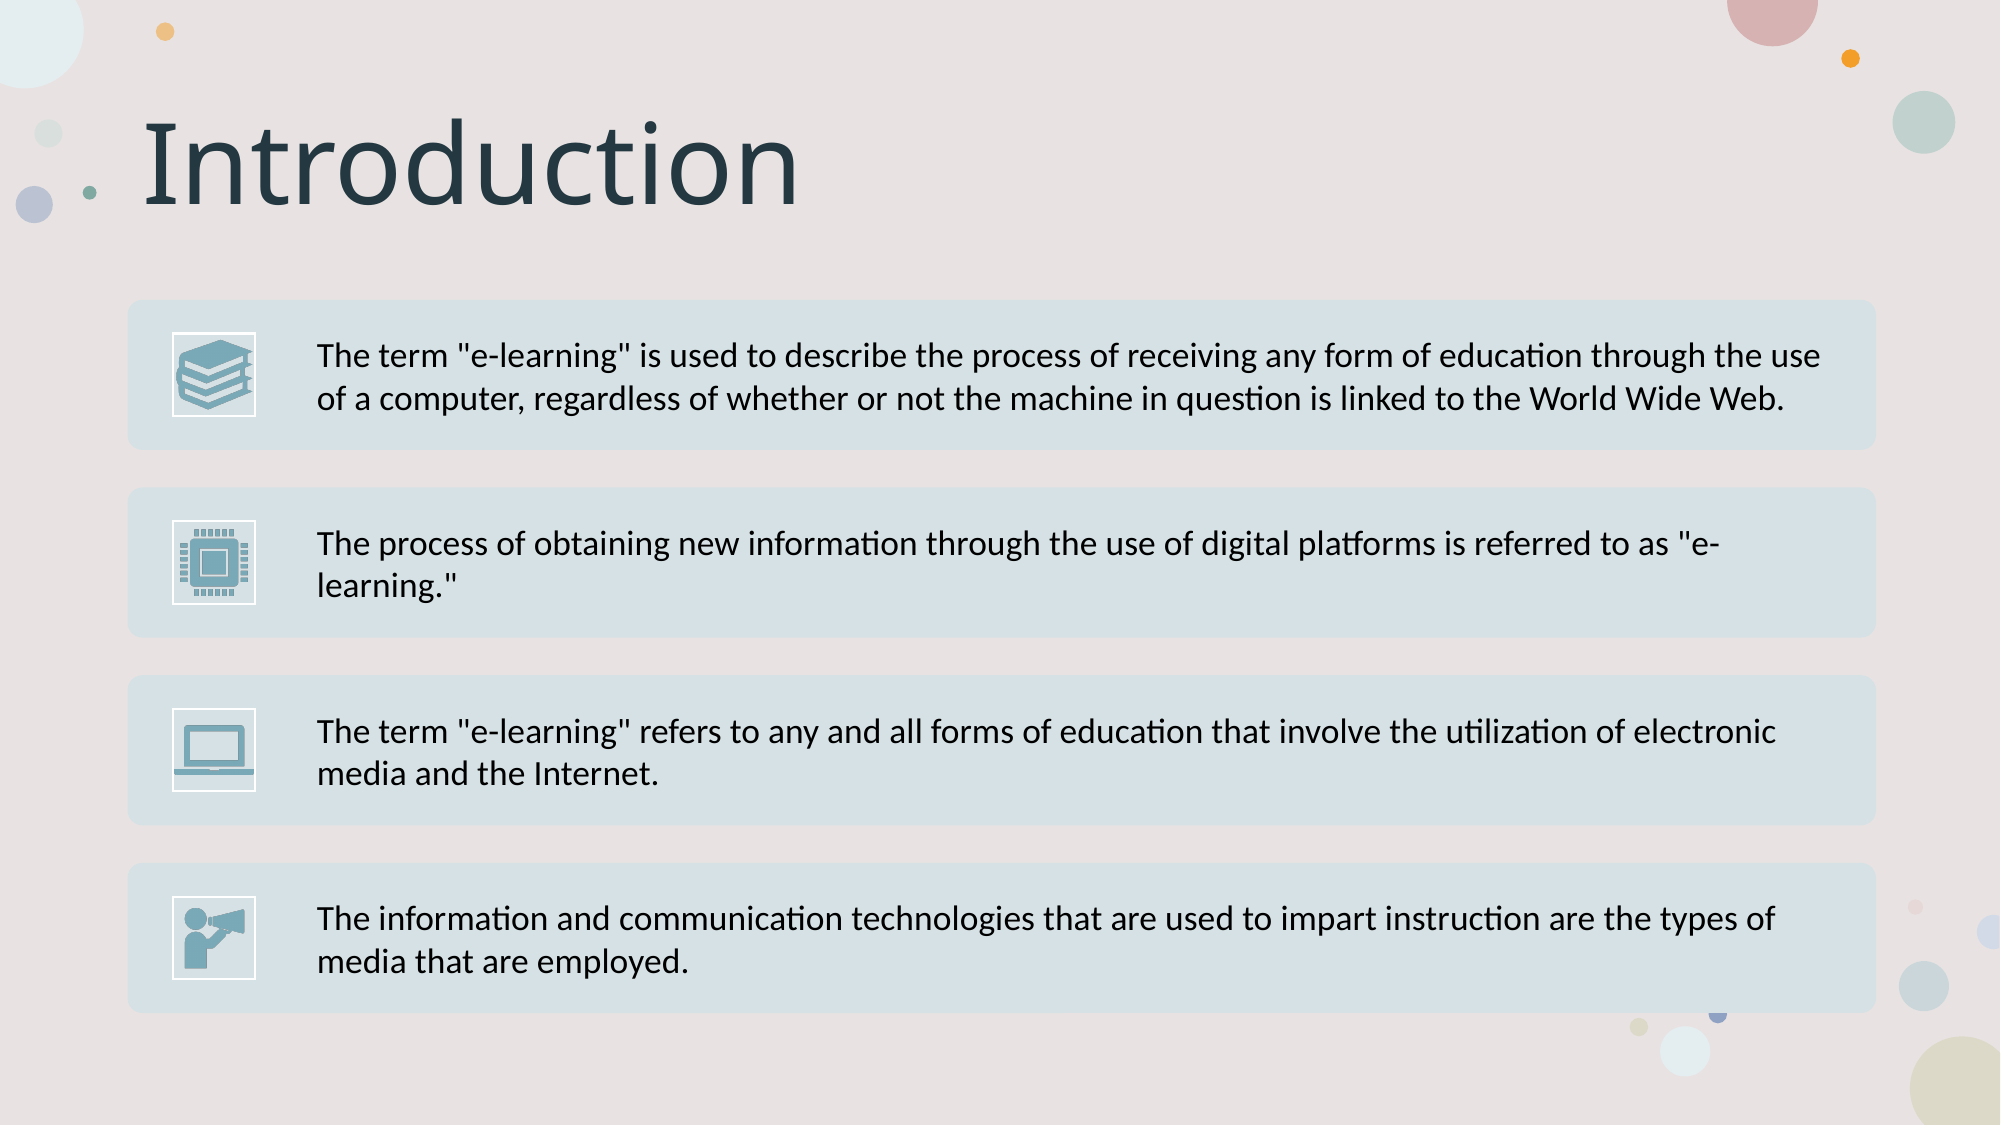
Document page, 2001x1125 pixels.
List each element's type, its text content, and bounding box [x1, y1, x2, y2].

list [127, 299, 1877, 1014]
title Introduction [127, 59, 1877, 278]
